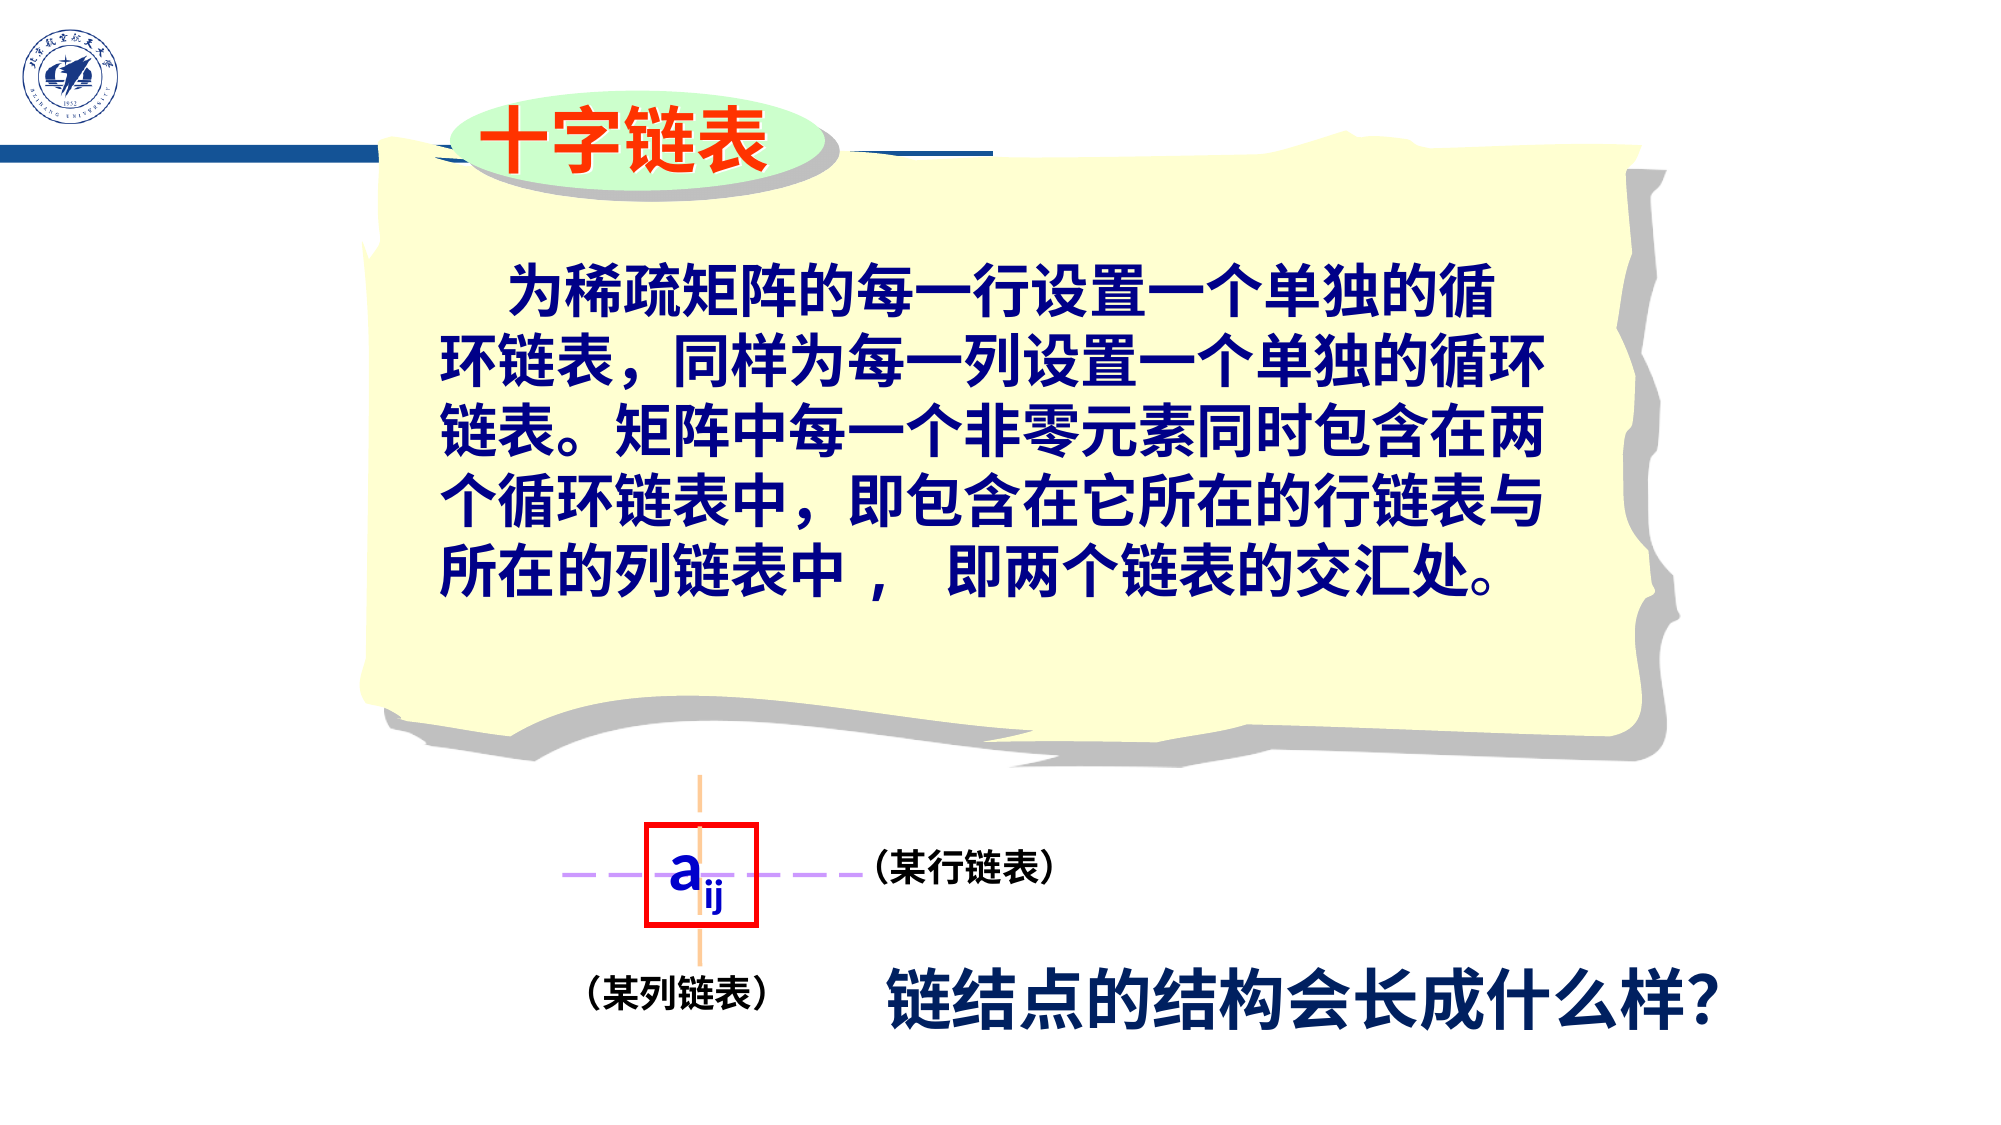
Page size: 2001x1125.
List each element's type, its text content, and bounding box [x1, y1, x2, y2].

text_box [352, 129, 1678, 750]
text_box 链结点的结构会长成什么样？ [870, 950, 1768, 1046]
picture [16, 23, 124, 130]
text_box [549, 774, 1175, 1024]
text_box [449, 87, 888, 191]
